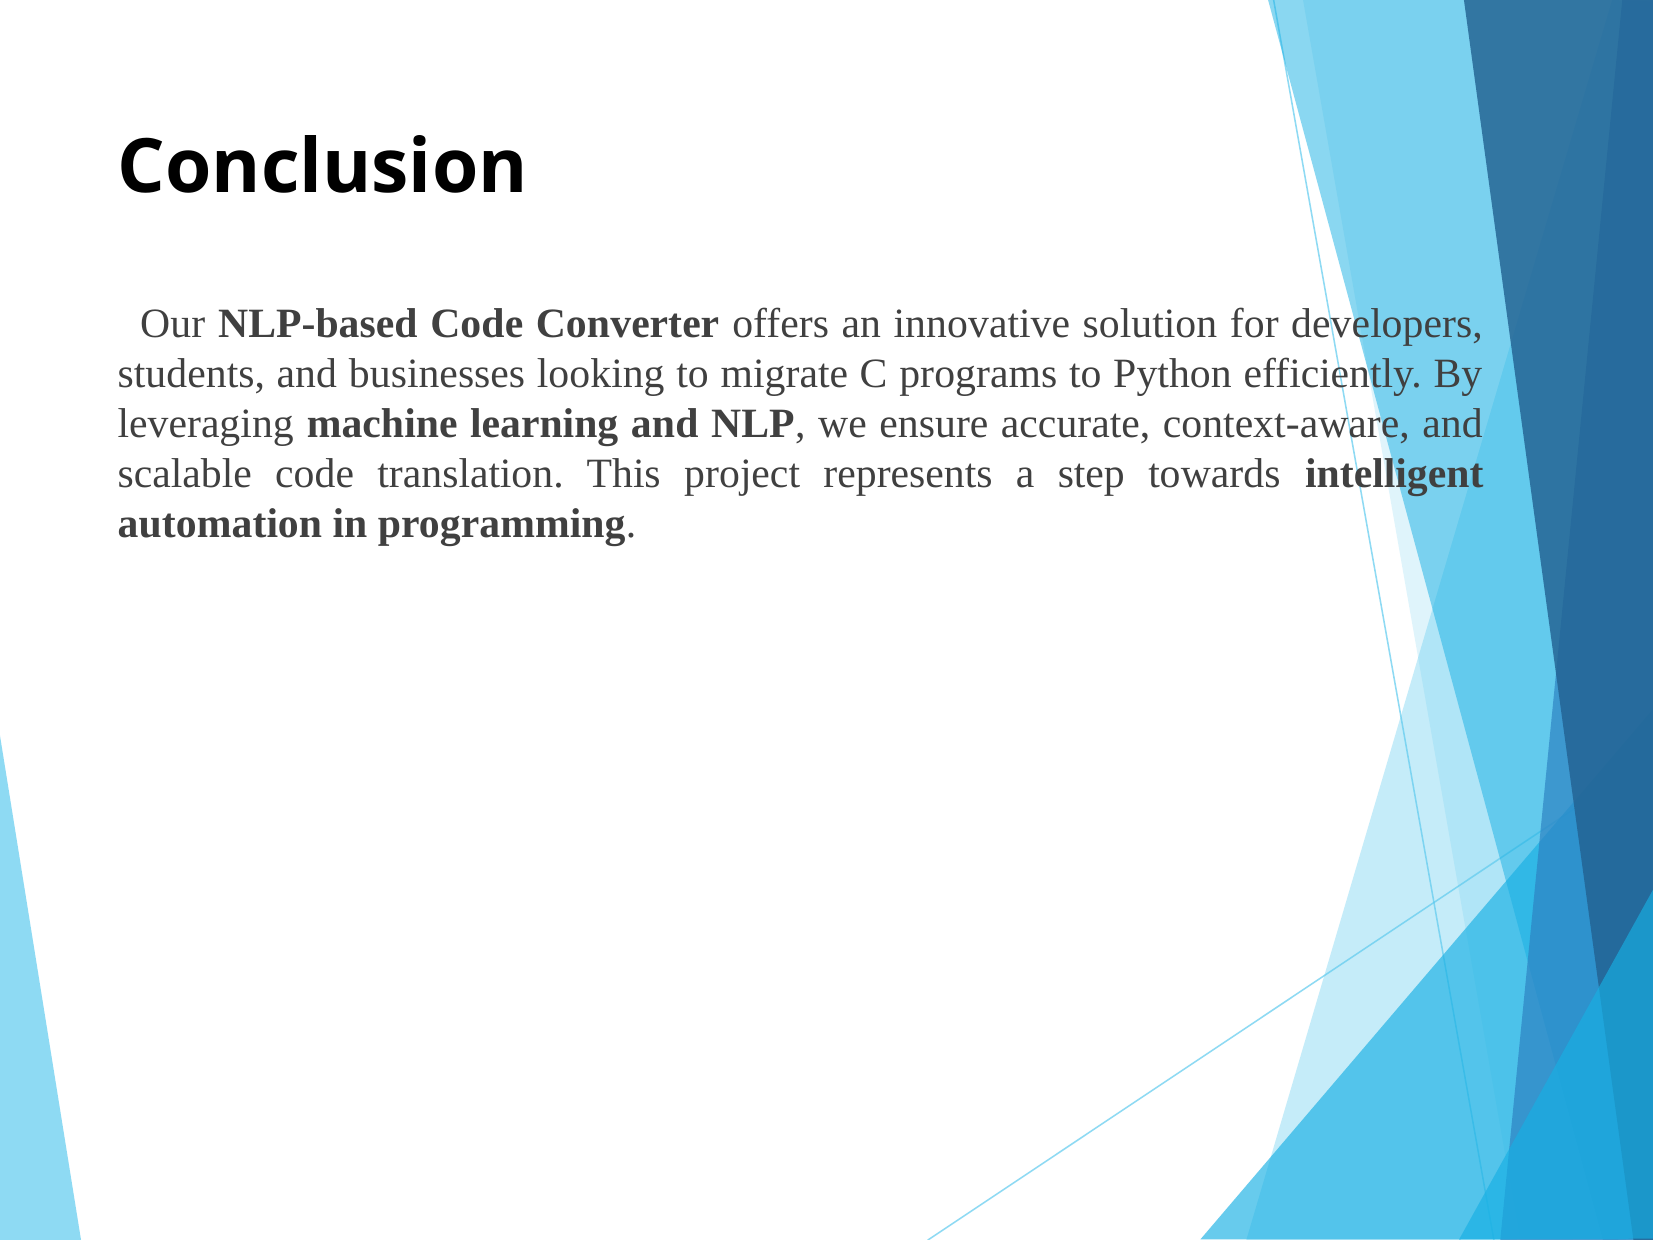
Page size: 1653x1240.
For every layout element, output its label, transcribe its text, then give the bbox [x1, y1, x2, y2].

title Conclusion [109, 109, 1259, 287]
list Our NLP-based Code Converter offers an innovative solution for developers, students, and businesses looking to migrate C programs to Python efficiently. By leveraging machine learning and NLP, we ensure accurate, context-aware, and scalable code translation. This project represents a step towards intelligent automation in programming. [109, 287, 1492, 1058]
